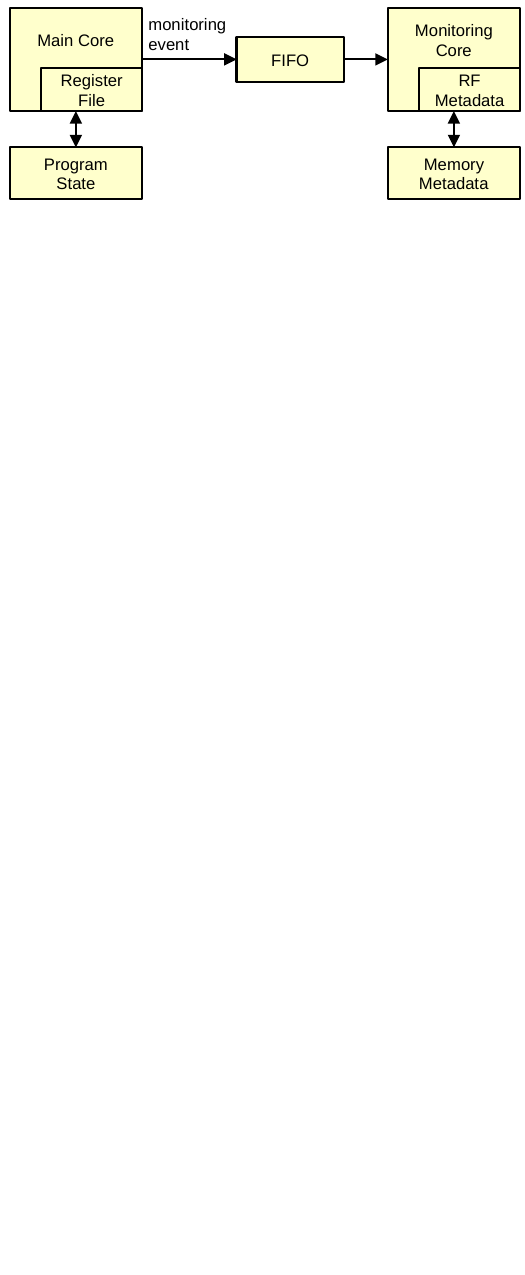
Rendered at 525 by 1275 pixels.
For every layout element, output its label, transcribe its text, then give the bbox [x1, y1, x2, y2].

text_box Register File [39, 66, 144, 113]
text_box Monitoring Core [386, 6, 522, 113]
text_box FIFO [234, 35, 346, 84]
text_box Program State [8, 145, 144, 201]
text_box Memory Metadata [386, 145, 522, 201]
text_box RF Metadata [417, 66, 522, 113]
text_box Main Core [8, 6, 131, 113]
text_box monitoring event [131, 0, 264, 70]
